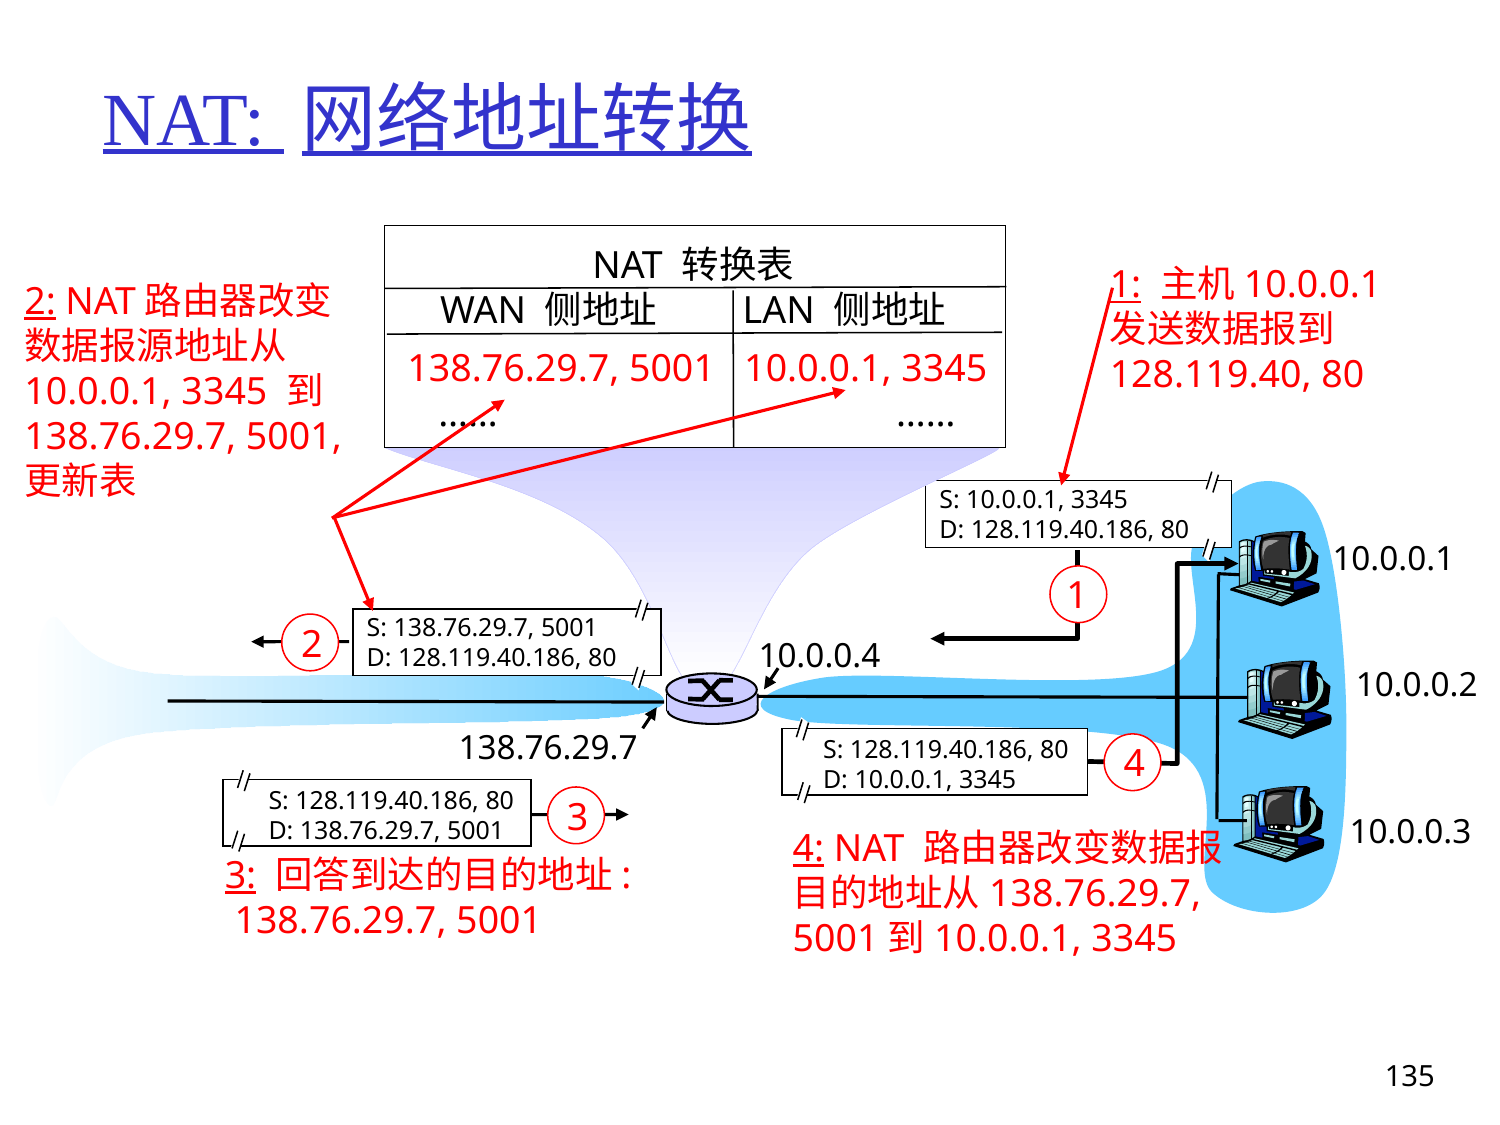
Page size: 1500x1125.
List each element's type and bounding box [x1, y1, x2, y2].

slide_number [1339, 1050, 1450, 1125]
text_box [9, 225, 1493, 1012]
list [1232, 530, 1322, 607]
title [87, 37, 1363, 193]
